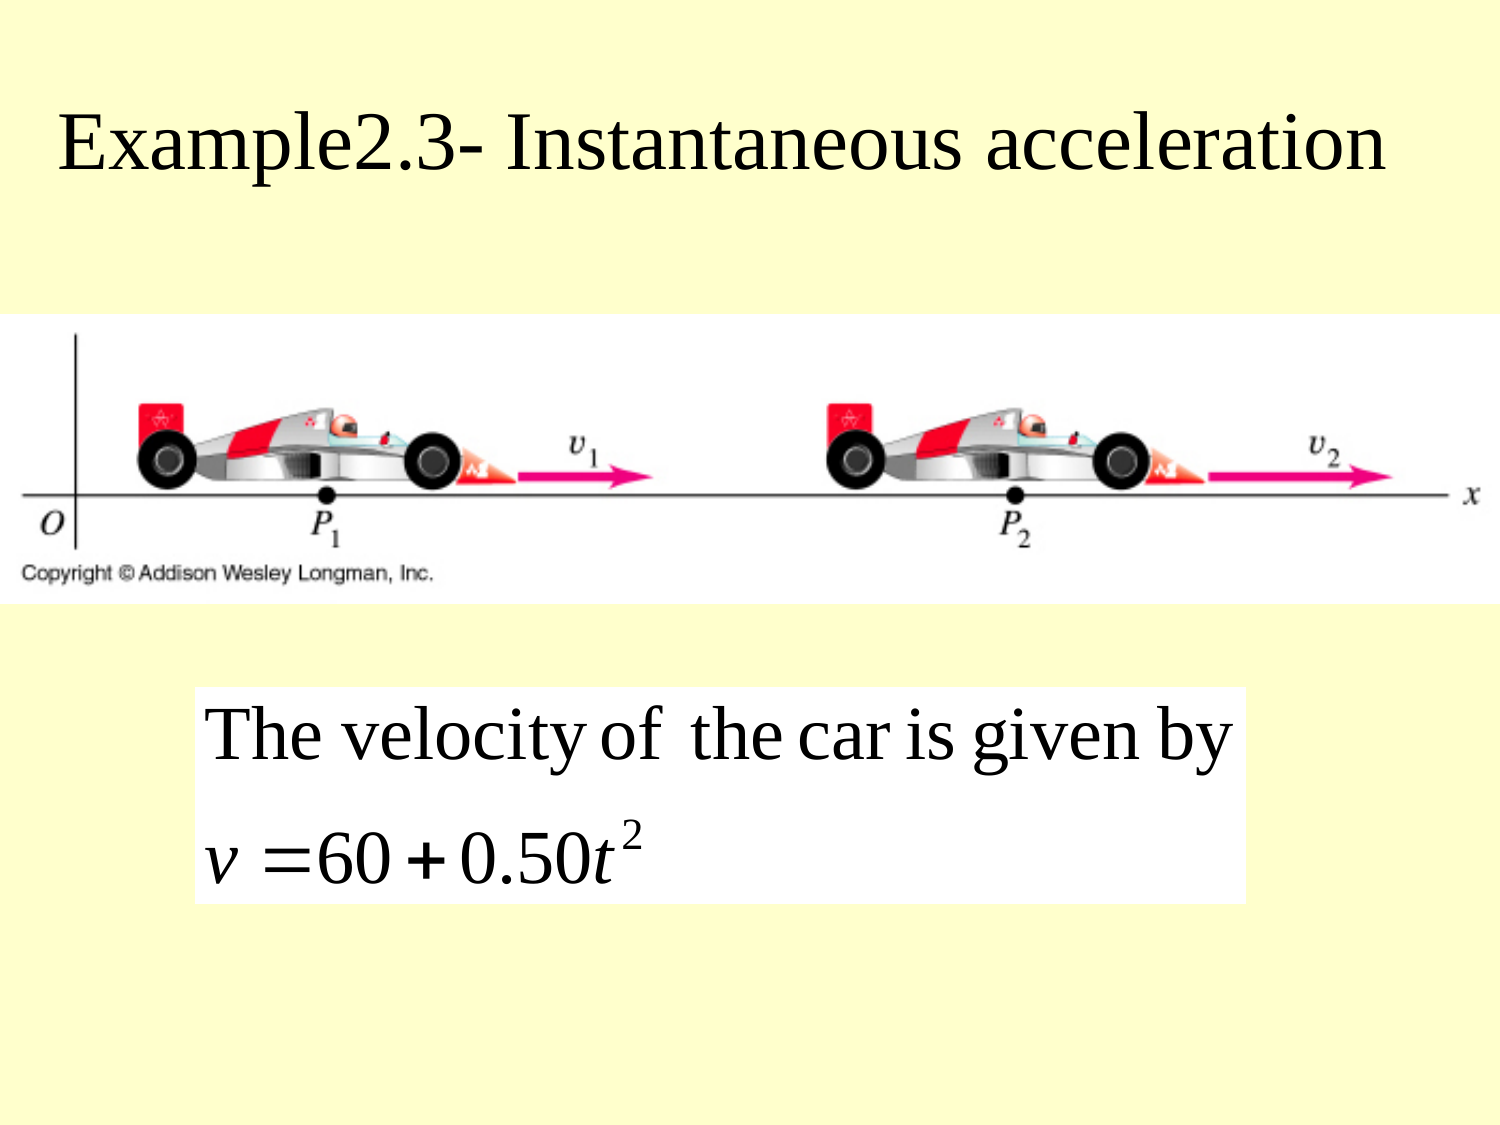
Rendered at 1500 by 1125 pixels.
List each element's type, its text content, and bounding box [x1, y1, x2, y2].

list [194, 686, 1247, 904]
picture [0, 314, 1500, 604]
title Example2.3- Instantaneous acceleration [0, 42, 1448, 231]
